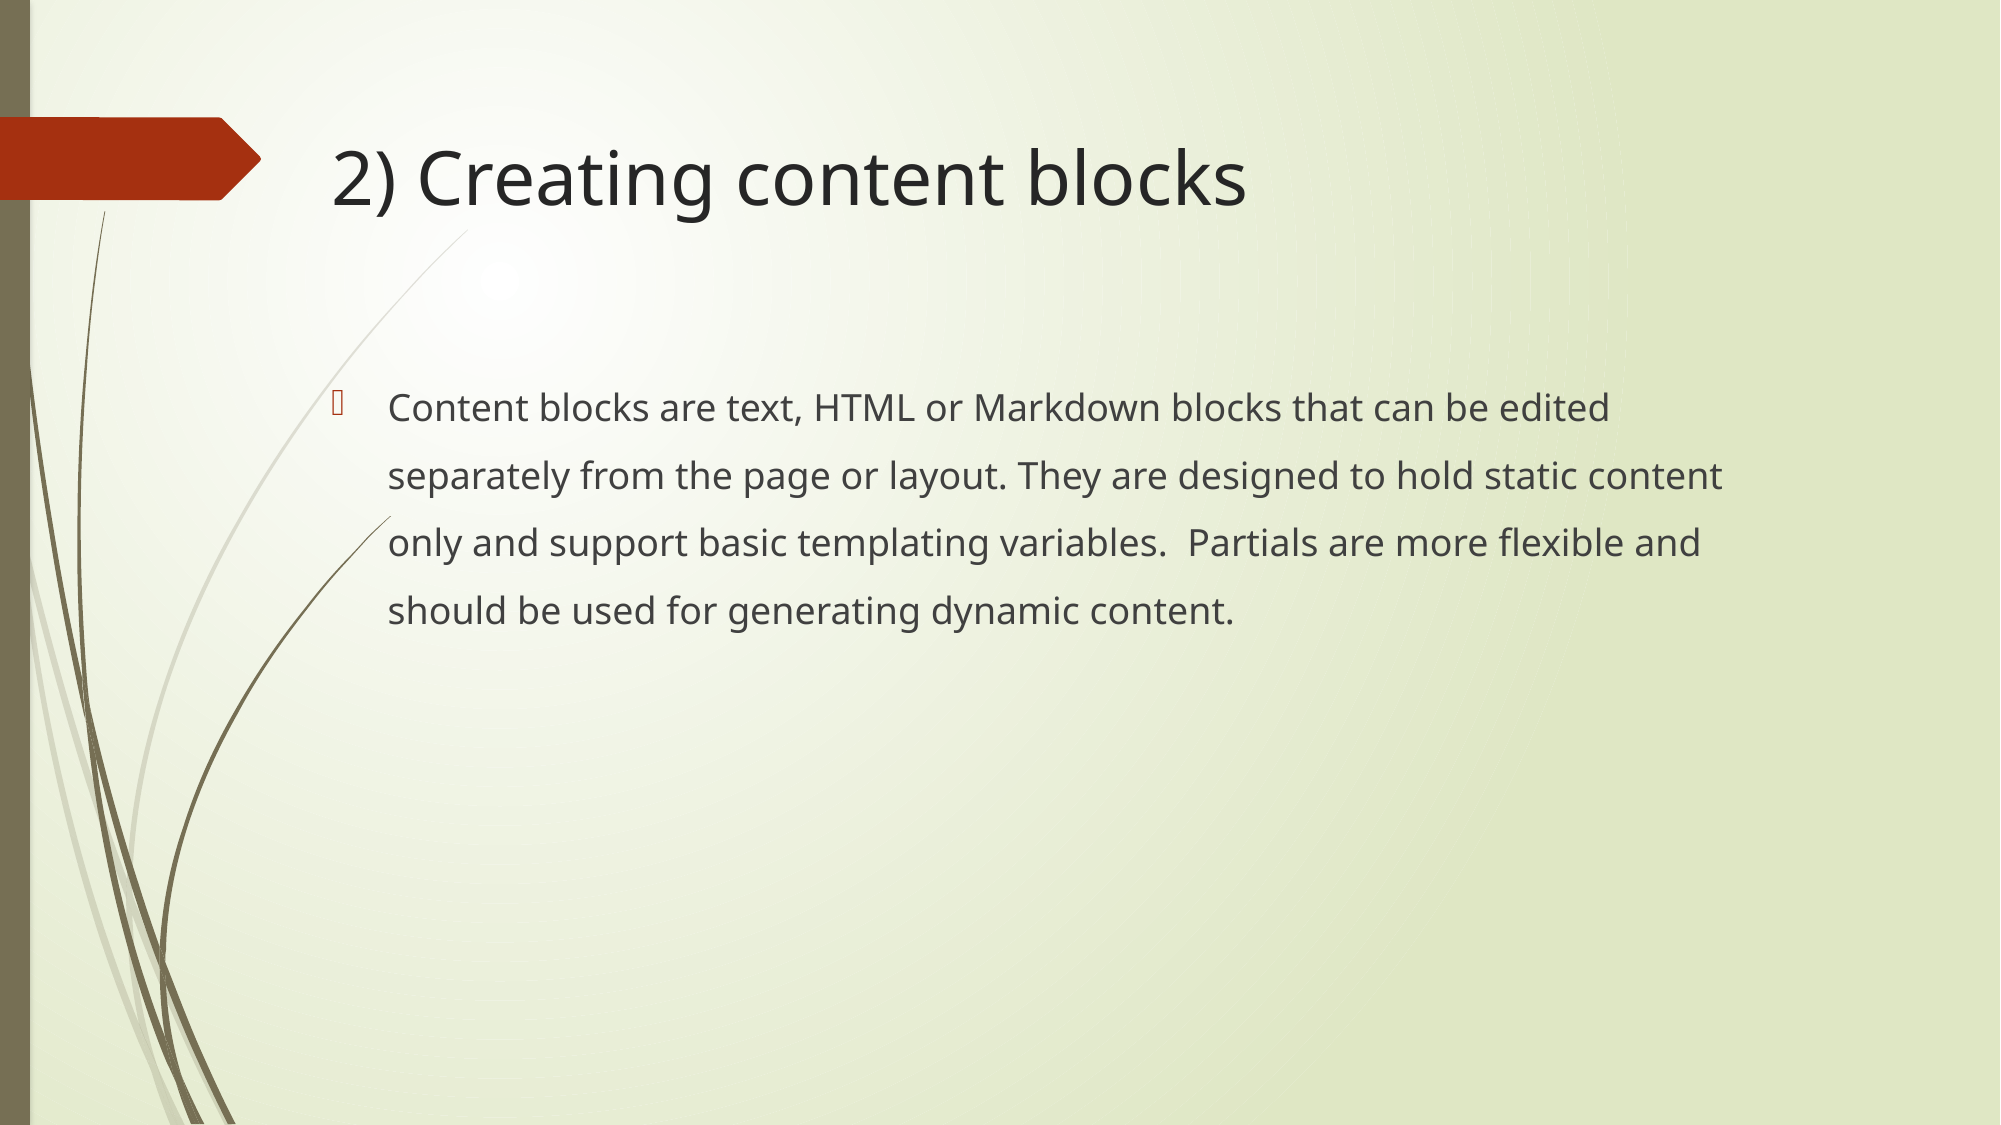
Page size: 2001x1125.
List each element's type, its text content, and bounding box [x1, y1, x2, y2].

title 2) Creating content blocks [316, 123, 1779, 334]
list Content blocks are text, HTML or Markdown blocks that can be edited separately from the page or layout. They are designed to hold static content only and support basic templating variables. Partials are more flexible and should be used for generating dynamic content. [316, 354, 1779, 974]
